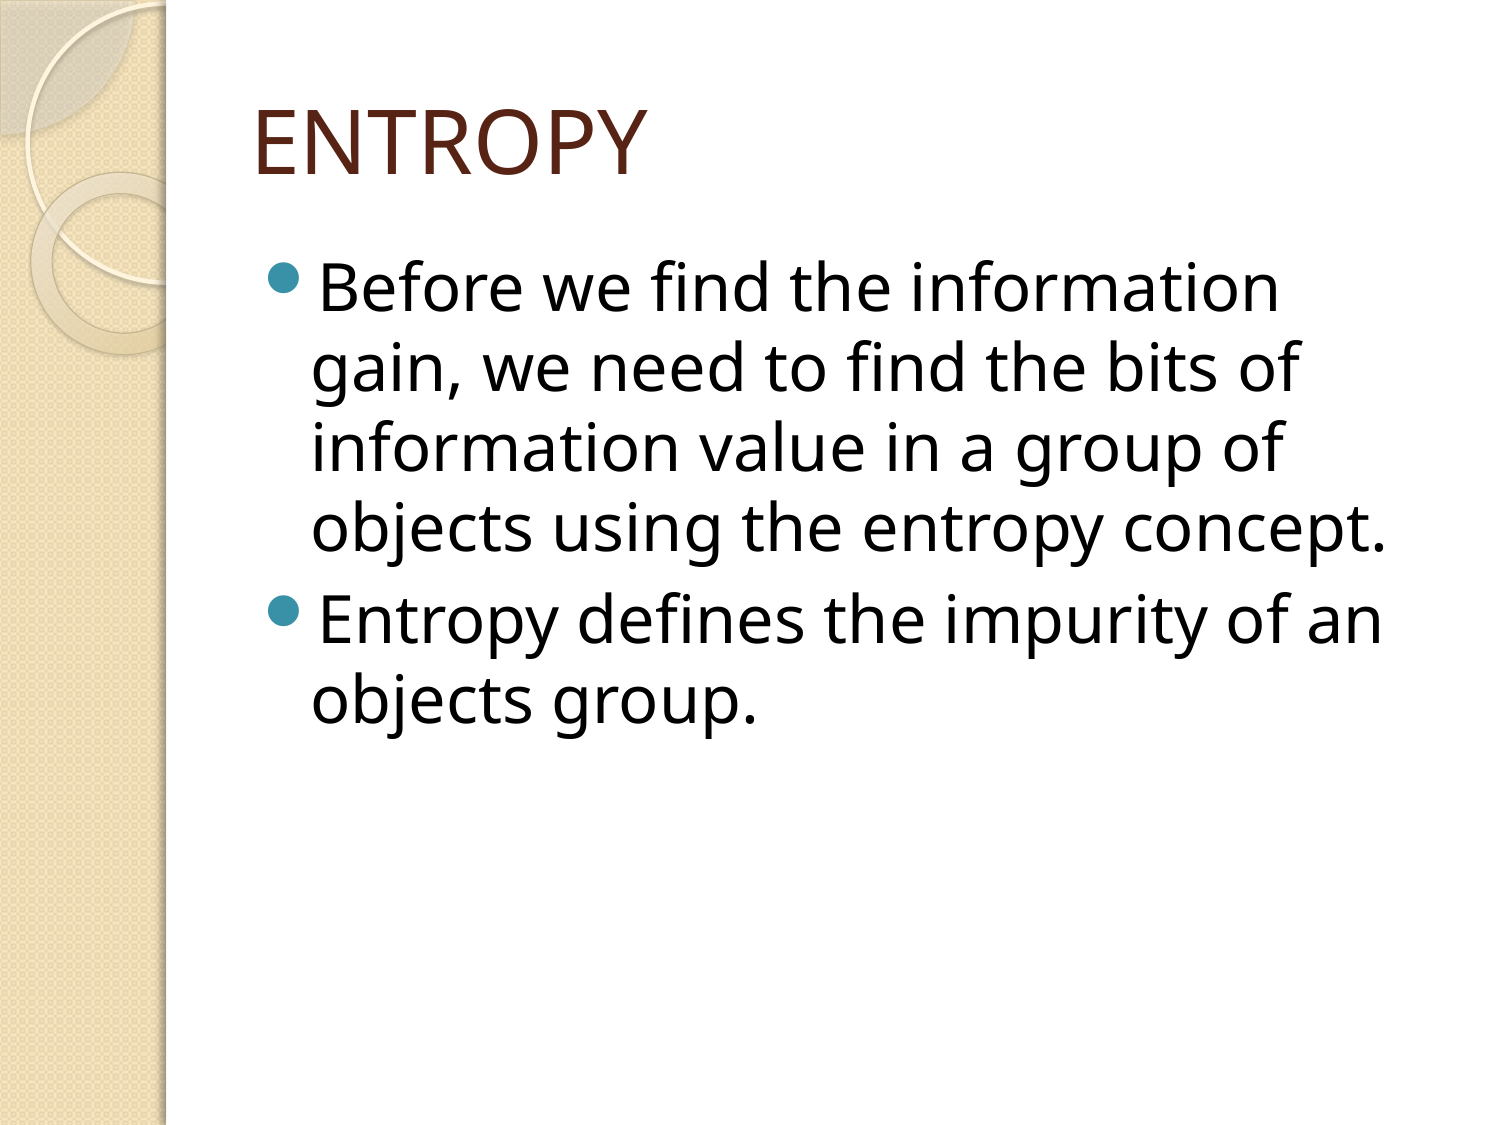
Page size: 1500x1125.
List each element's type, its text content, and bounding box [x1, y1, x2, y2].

title ENTROPY [235, 45, 1466, 233]
list Before we find the information gain, we need to find the bits of information value in a group of objects using the entropy concept. Entropy defines the impurity of an objects group. [235, 237, 1466, 1025]
